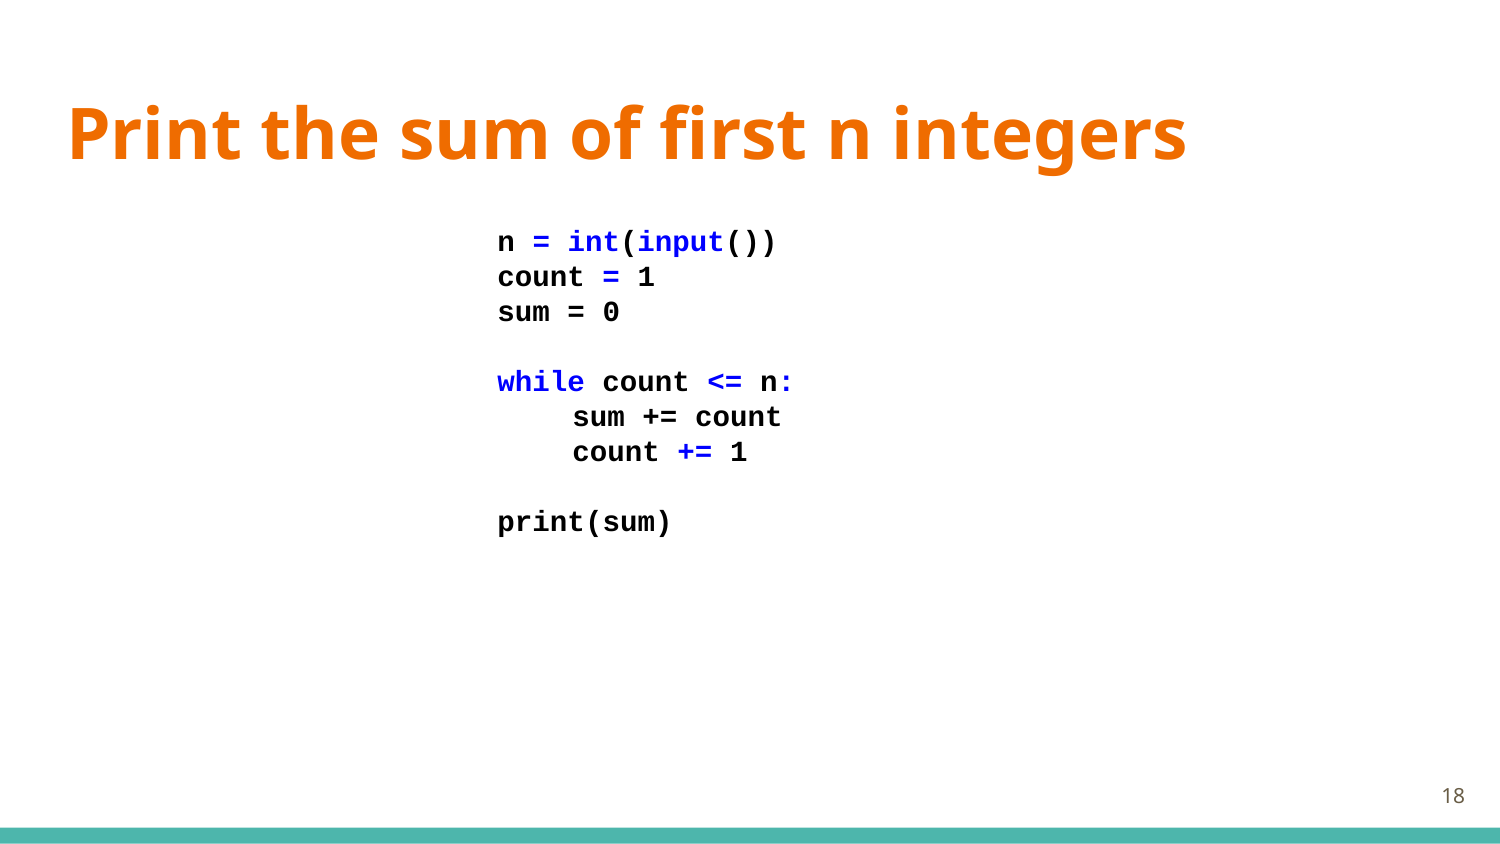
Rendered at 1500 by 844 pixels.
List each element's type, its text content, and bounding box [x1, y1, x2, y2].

text_box n = int(input()) count = 1 sum = 0 while count <= n: sum += count count += 1 print(sum) [482, 207, 1018, 553]
slide_number ‹#› [1389, 764, 1480, 830]
title Print the sum of first n integers [51, 72, 1449, 189]
